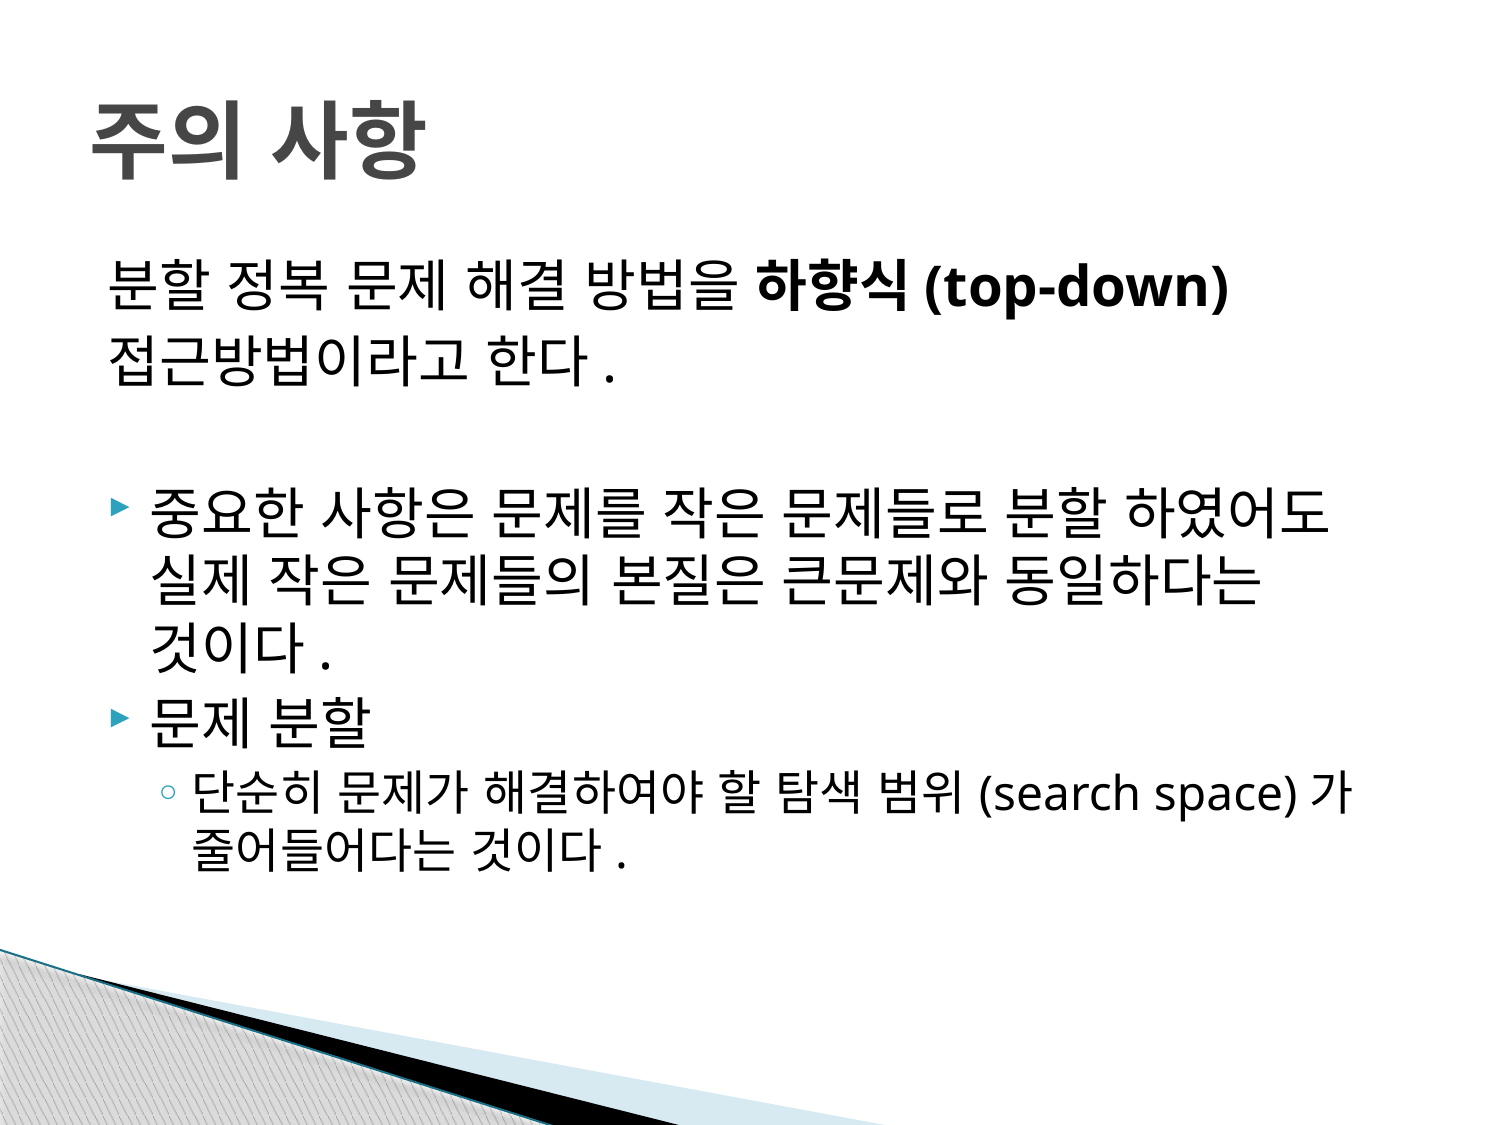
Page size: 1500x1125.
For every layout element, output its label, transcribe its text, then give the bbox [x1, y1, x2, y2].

title 주의 사항 [75, 45, 1425, 233]
list 분할 정복 문제 해결 방법을 하향식(top-down) 접근방법이라고 한다. 중요한 사항은 문제를 작은 문제들로 분할 하였어도 실제 작은 문제들의 본질은 큰문제와 동일하다는 것이다. 문제 분할 단순히 문제가 해결하여야 할 탐색 범위(search space)가 줄어들어다는 것이다. [75, 243, 1425, 986]
